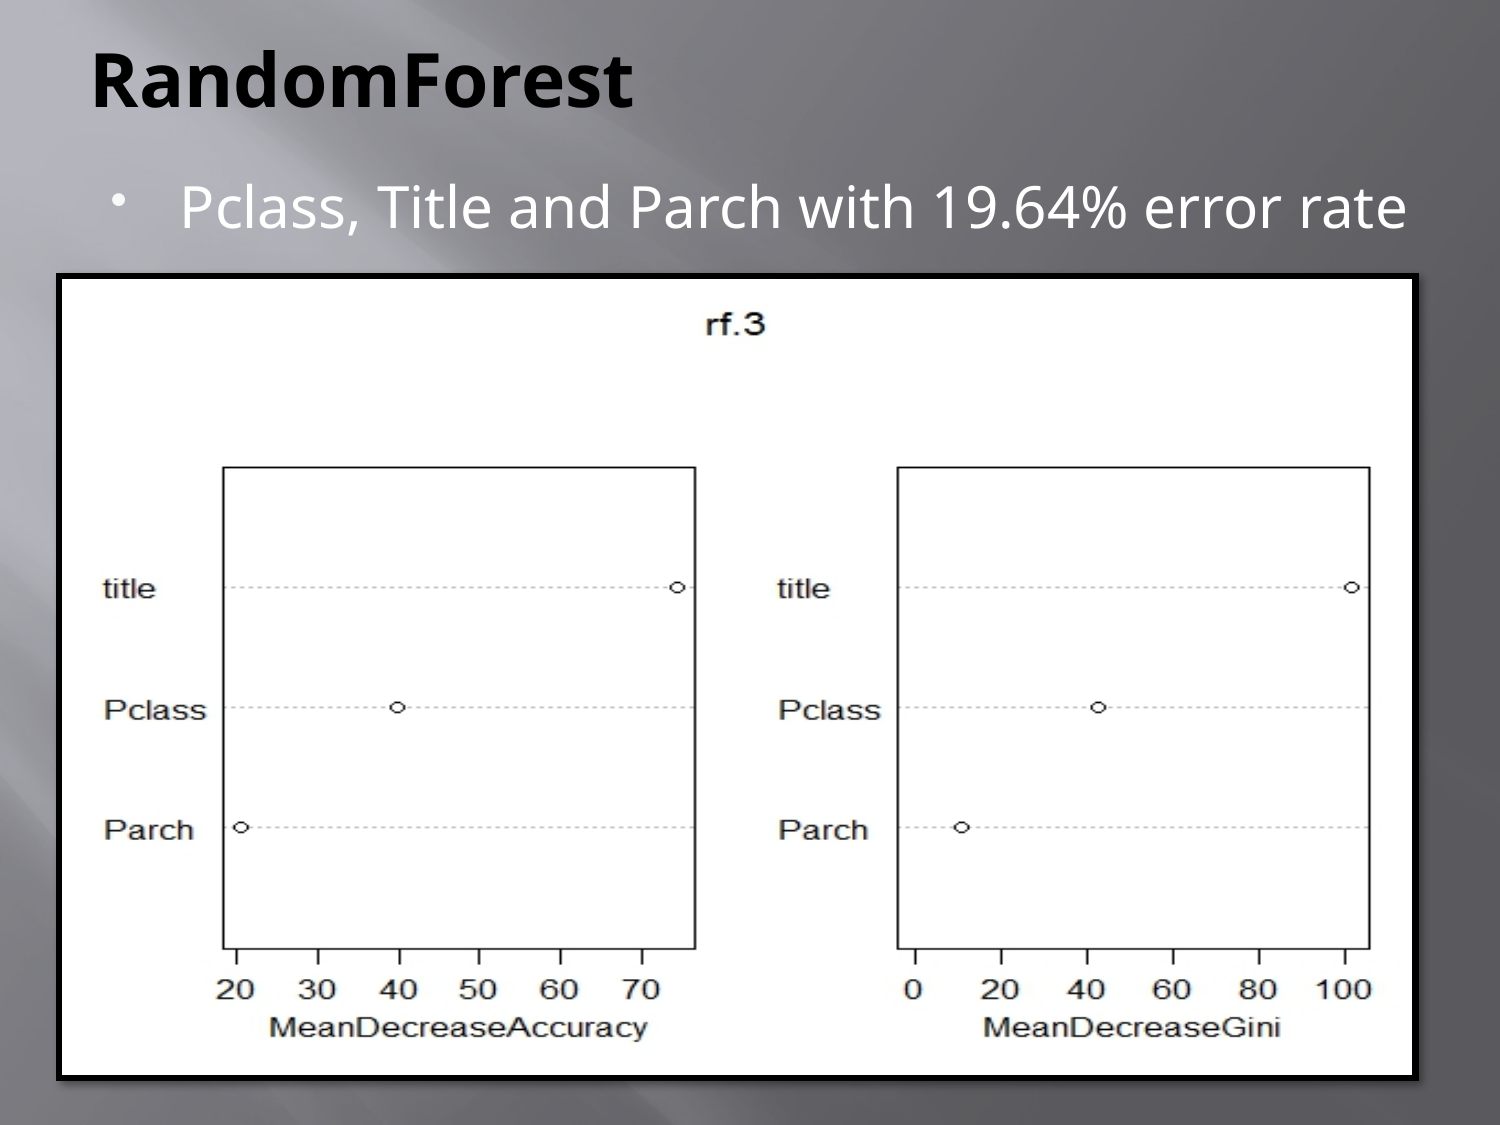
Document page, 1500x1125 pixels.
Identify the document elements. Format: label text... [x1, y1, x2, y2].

list Pclass, Title and Parch with 19.64% error rate [75, 162, 1425, 274]
picture [62, 278, 1413, 1076]
title RandomForest [75, 0, 1425, 162]
